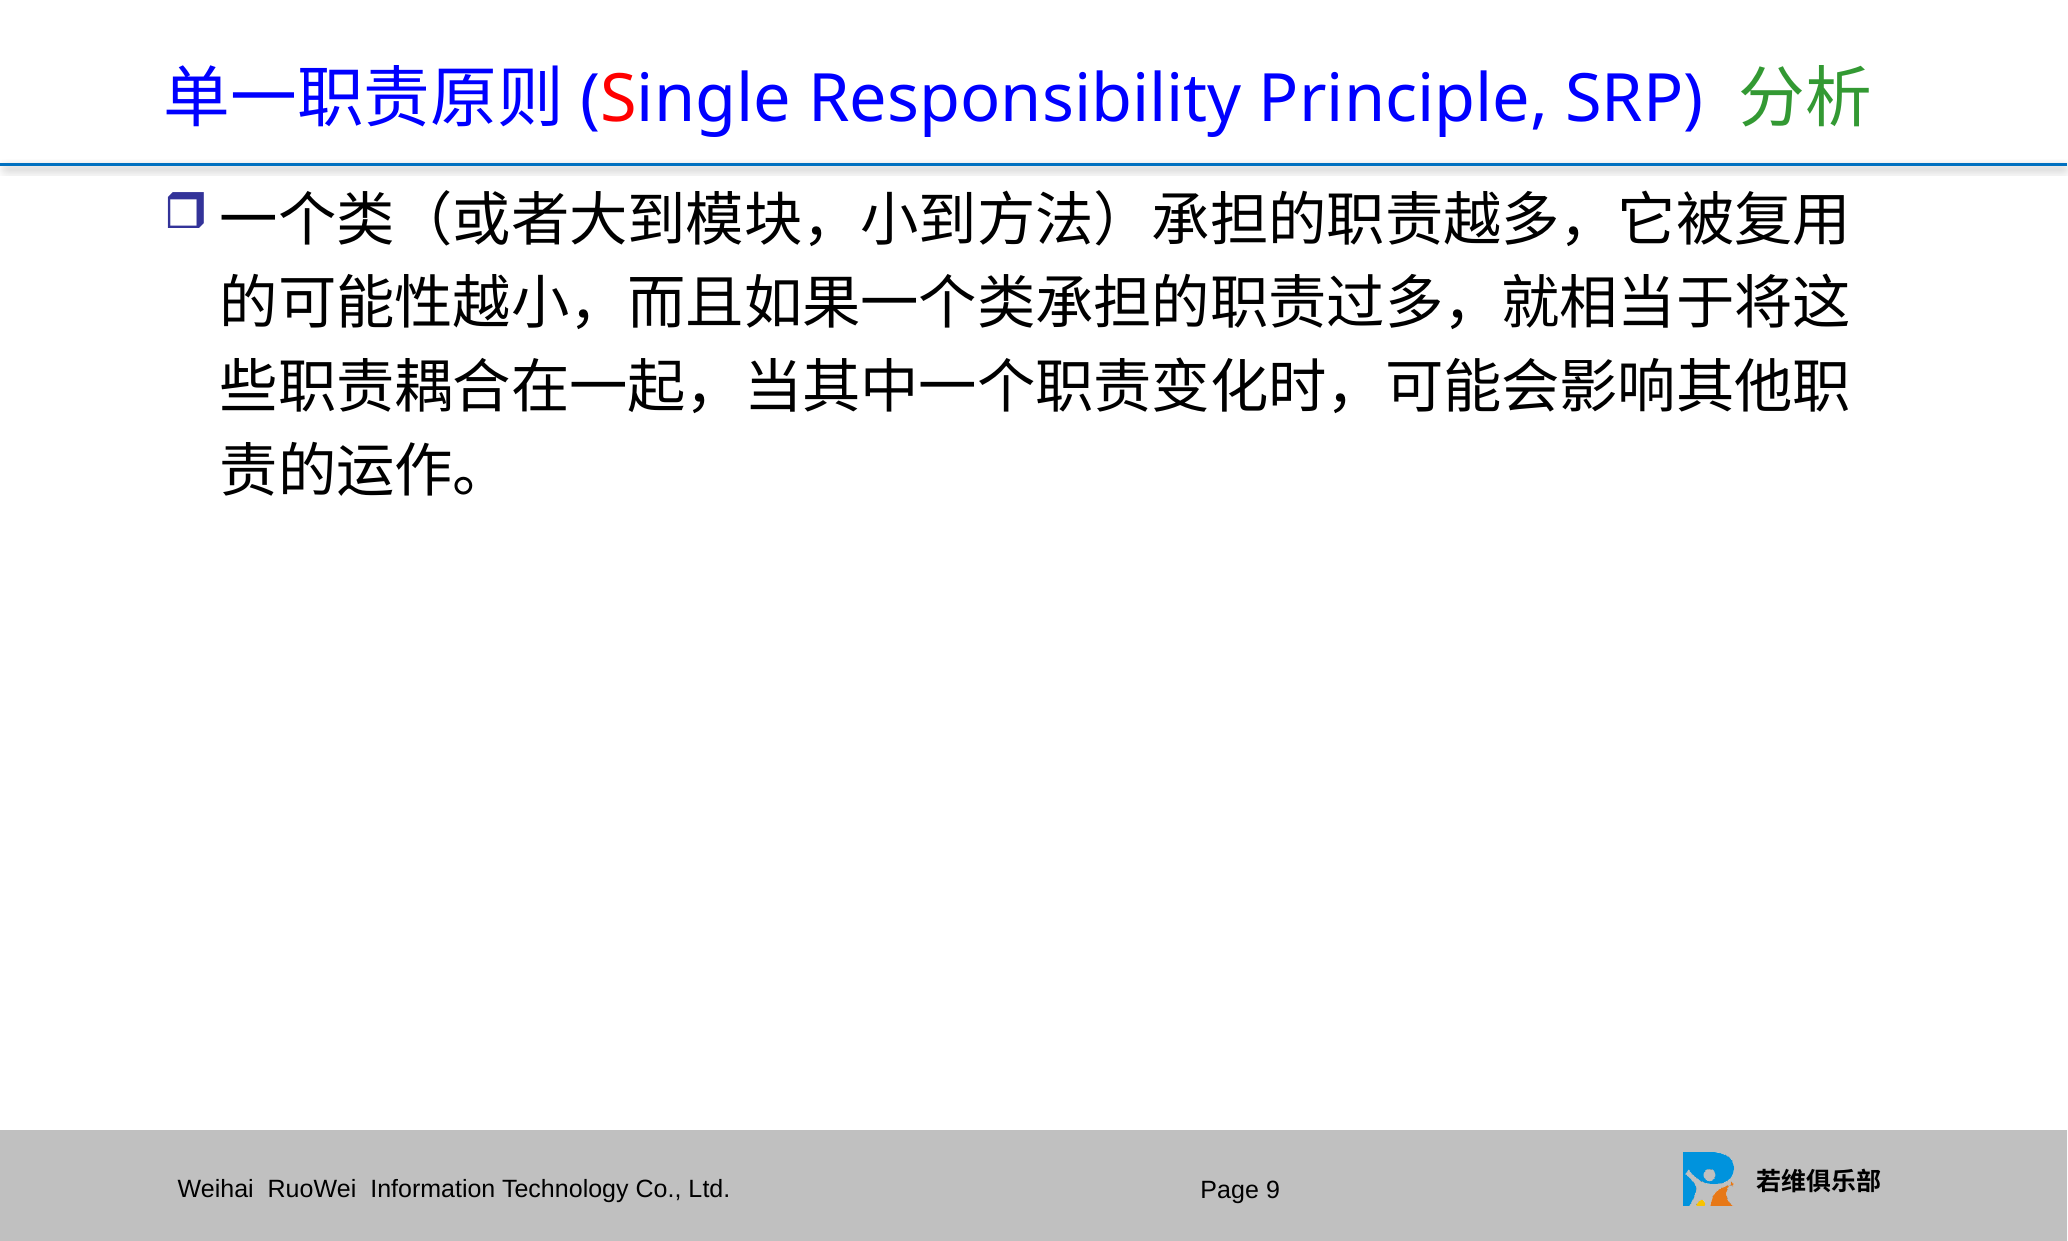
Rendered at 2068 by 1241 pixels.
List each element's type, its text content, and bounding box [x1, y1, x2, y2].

picture [0, 1130, 2068, 1241]
list 一个类（或者大到模块，小到方法）承担的职责越多，它被复用的可能性越小，而且如果一个类承担的职责过多，就相当于将这些职责耦合在一起，当其中一个职责变化时，可能会影响其他职责的运作。 [147, 159, 1908, 1022]
title 单一职责原则(Single Responsibility Principle, SRP) 分析 [147, 43, 1908, 144]
slide_number Page 8 [1061, 1164, 1299, 1220]
